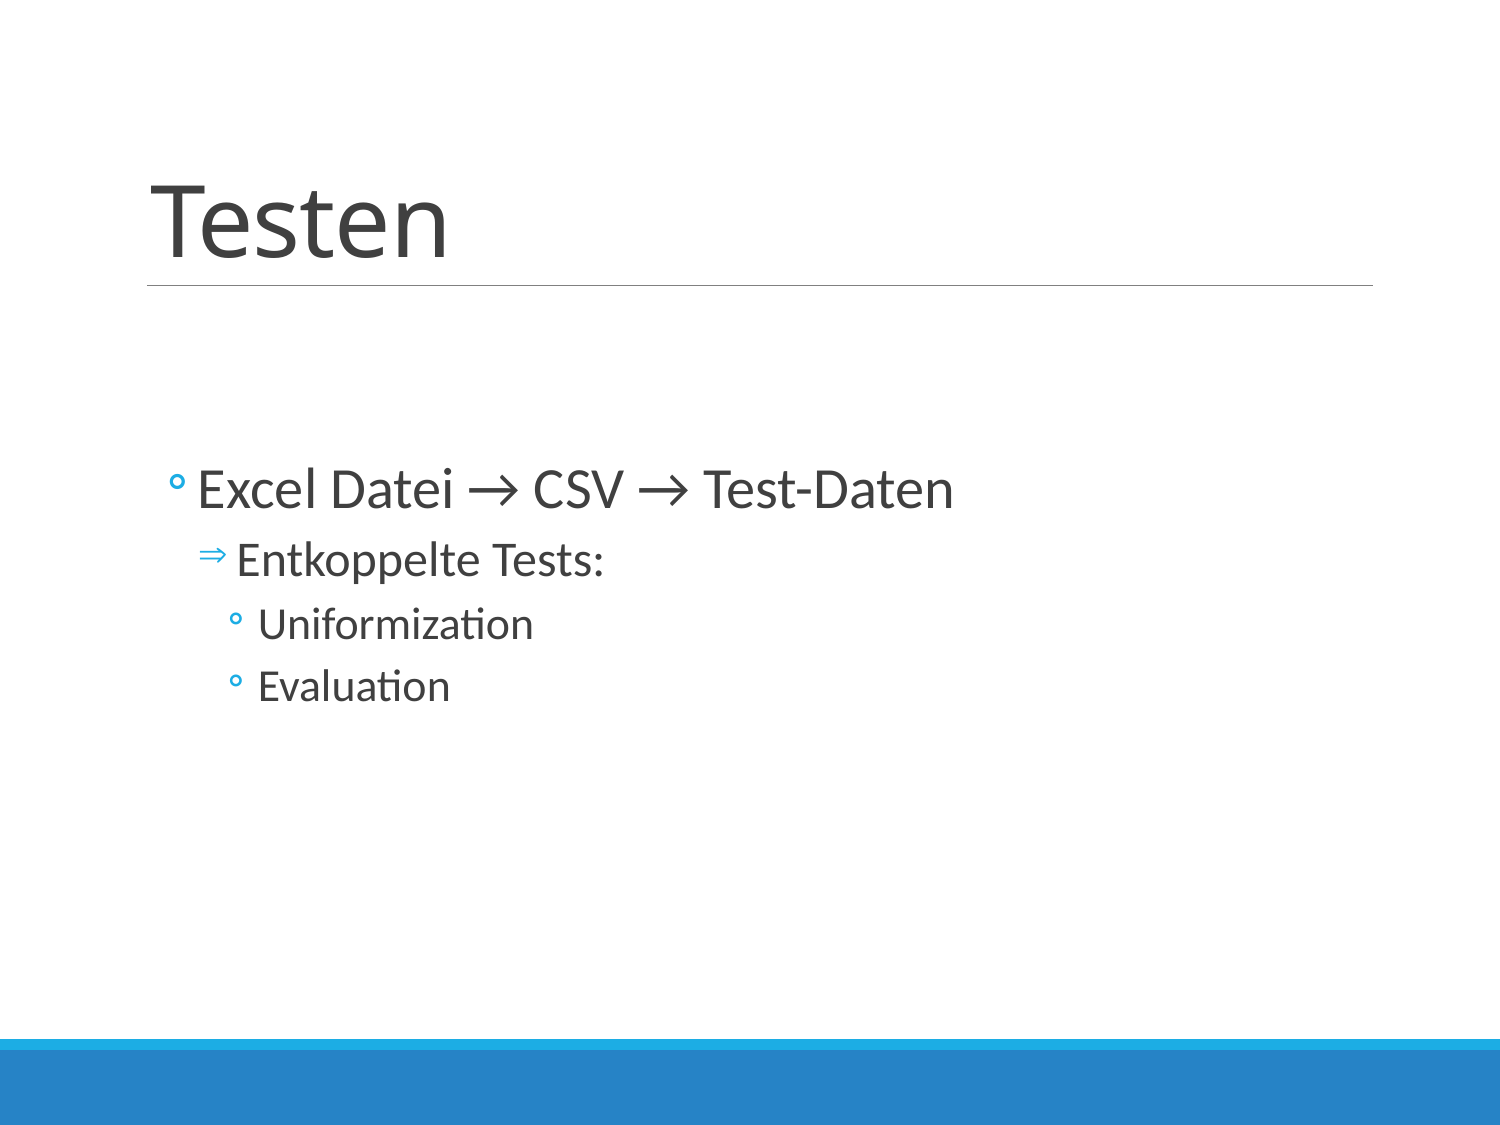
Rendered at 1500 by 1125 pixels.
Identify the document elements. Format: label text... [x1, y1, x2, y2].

list Excel Datei → CSV → Test-Daten Entkoppelte Tests: Uniformization Evaluation [135, 302, 1373, 963]
title Testen [135, 47, 1373, 285]
